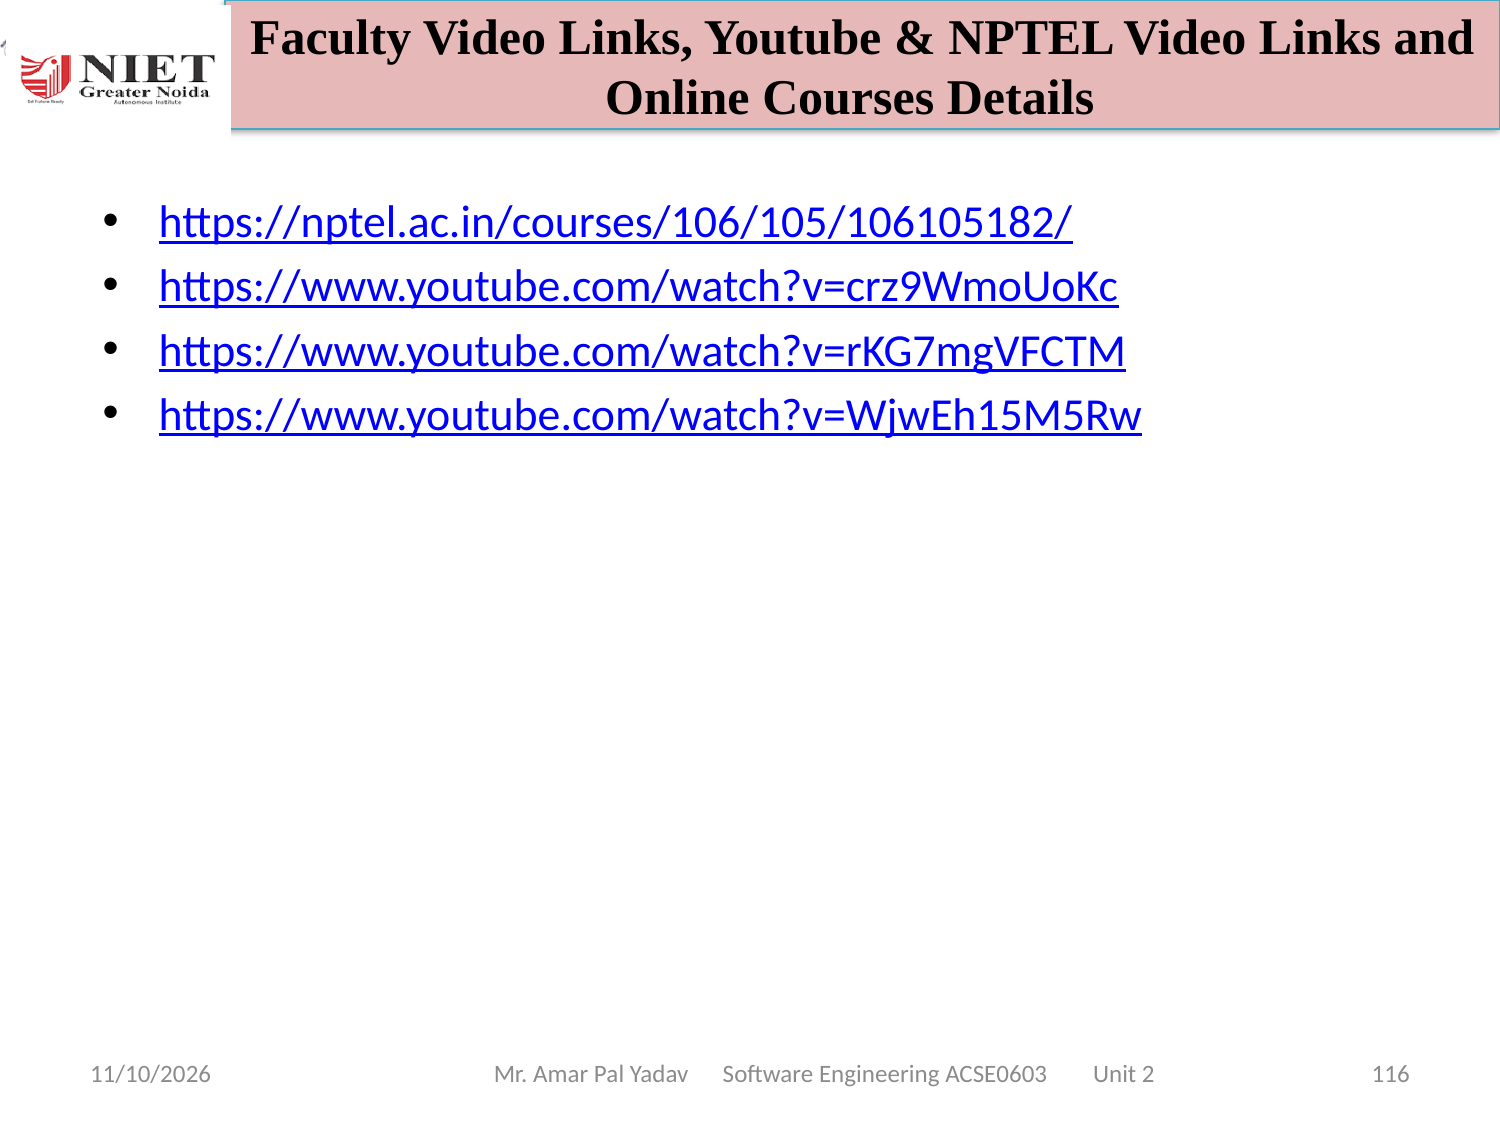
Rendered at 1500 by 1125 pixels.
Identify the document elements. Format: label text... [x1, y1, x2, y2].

list https://nptel.ac.in/courses/106/105/106105182/ https://www.youtube.com/watch?v=crz9WmoUoKc https://www.youtube.com/watch?v=rKG7mgVFCTM https://www.youtube.com/watch?v=WjwEh15M5Rw [87, 184, 1500, 752]
picture [0, 5, 231, 153]
slide_number 116 [1238, 1042, 1425, 1103]
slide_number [75, 1042, 412, 1103]
text_box Faculty Video Links, Youtube & NPTEL Video Links and Online Courses Details [224, 0, 1500, 130]
footer Mr. Amar Pal Yadav Software Engineering ACSE0603 Unit 2 [412, 1042, 1238, 1103]
